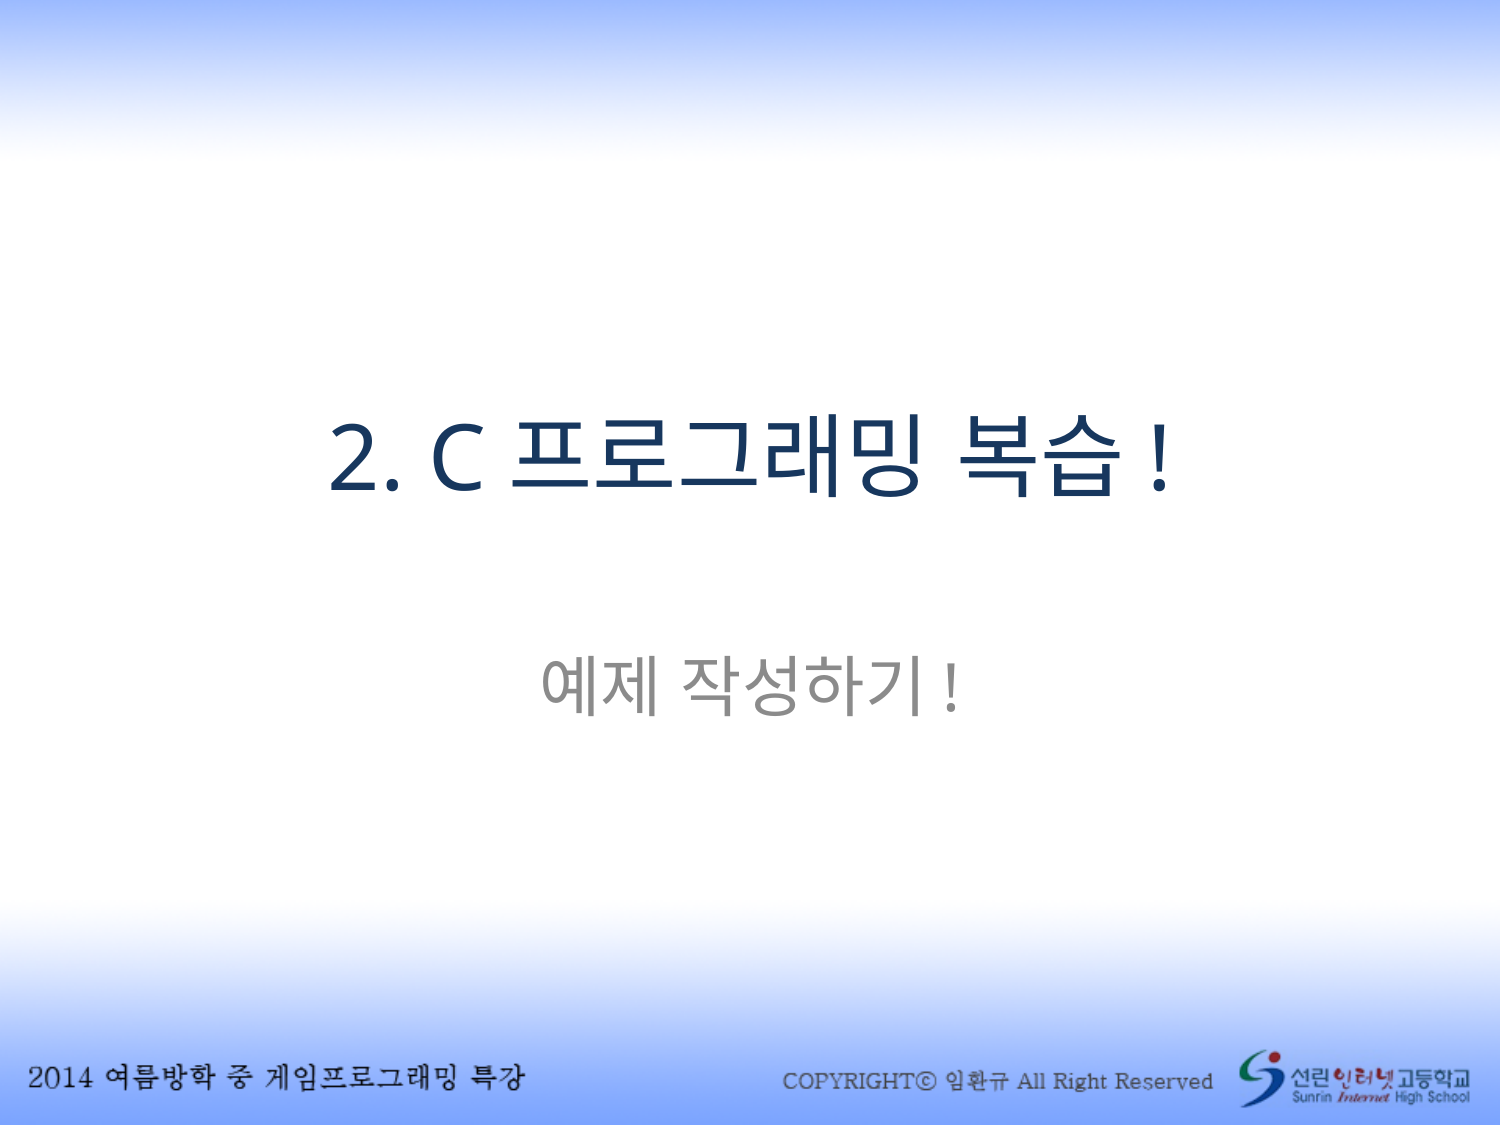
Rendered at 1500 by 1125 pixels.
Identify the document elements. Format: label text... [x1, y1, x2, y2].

subtitle 예제 작성하기! [225, 637, 1275, 925]
picture [0, 0, 1500, 1125]
title 2. C프로그래밍 복습! [112, 333, 1388, 575]
